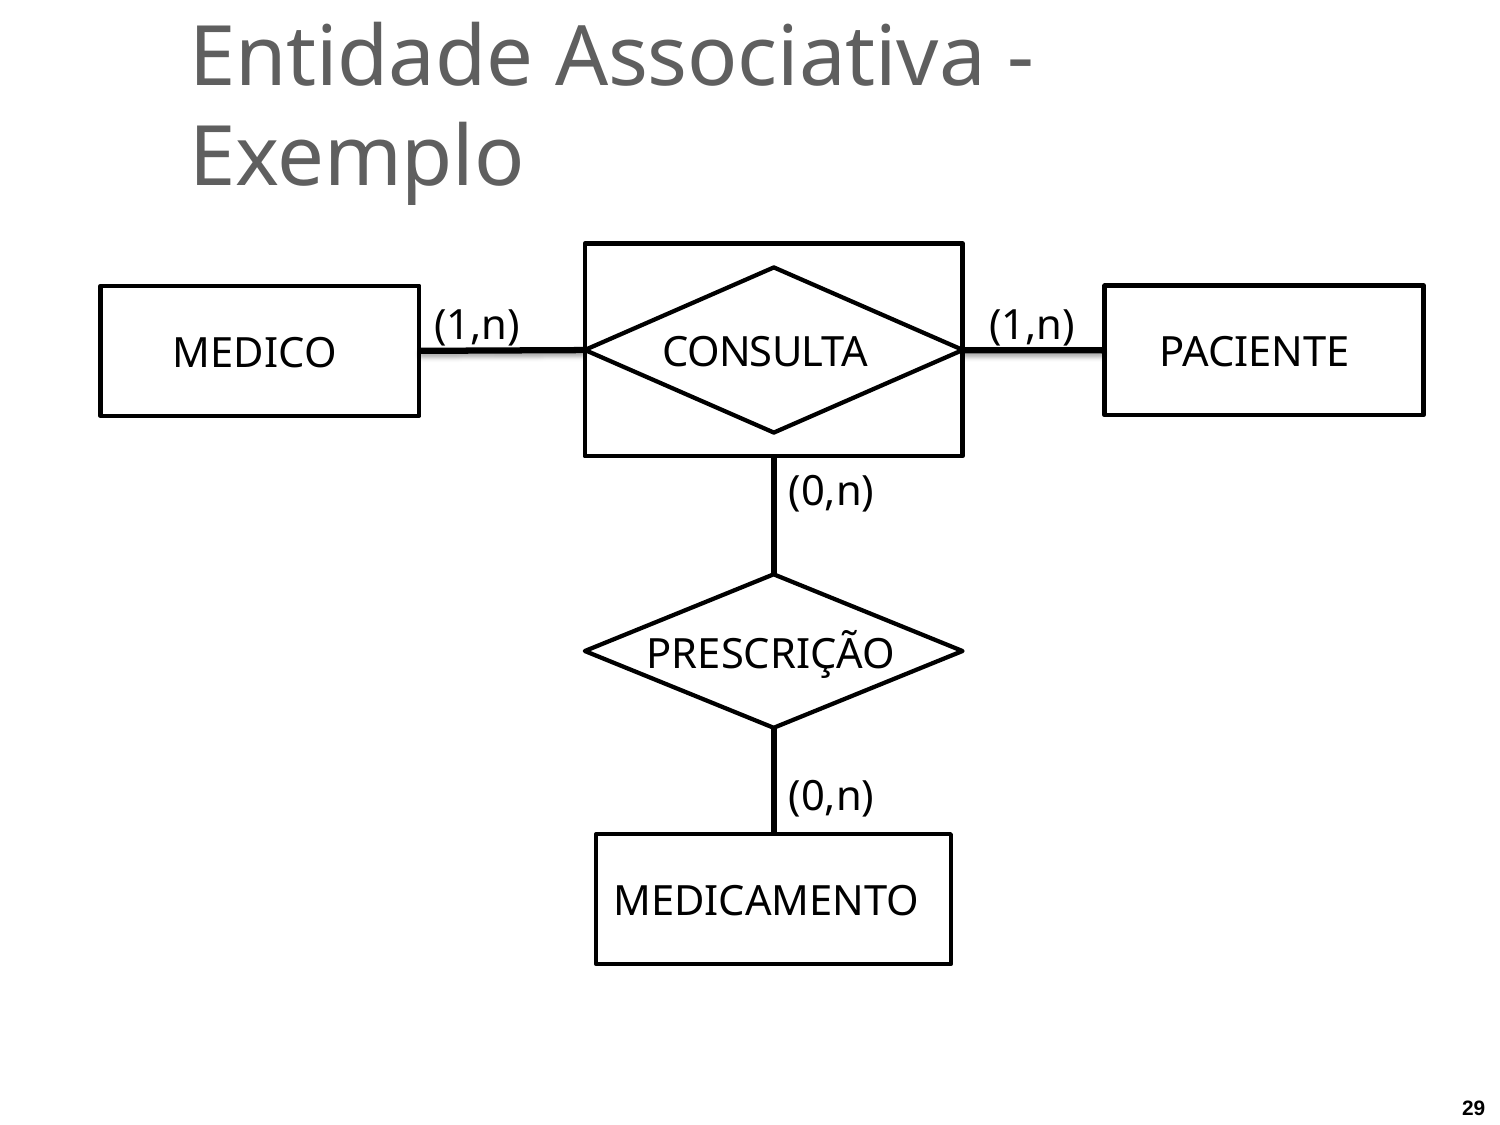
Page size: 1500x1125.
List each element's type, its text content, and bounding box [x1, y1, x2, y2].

slide_number 29 [1455, 1094, 1492, 1125]
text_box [1120, 283, 1427, 418]
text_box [582, 456, 965, 835]
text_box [411, 264, 1115, 435]
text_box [97, 241, 965, 459]
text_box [593, 843, 954, 967]
title Entidade Associativa - Exemplo [187, 0, 1335, 203]
